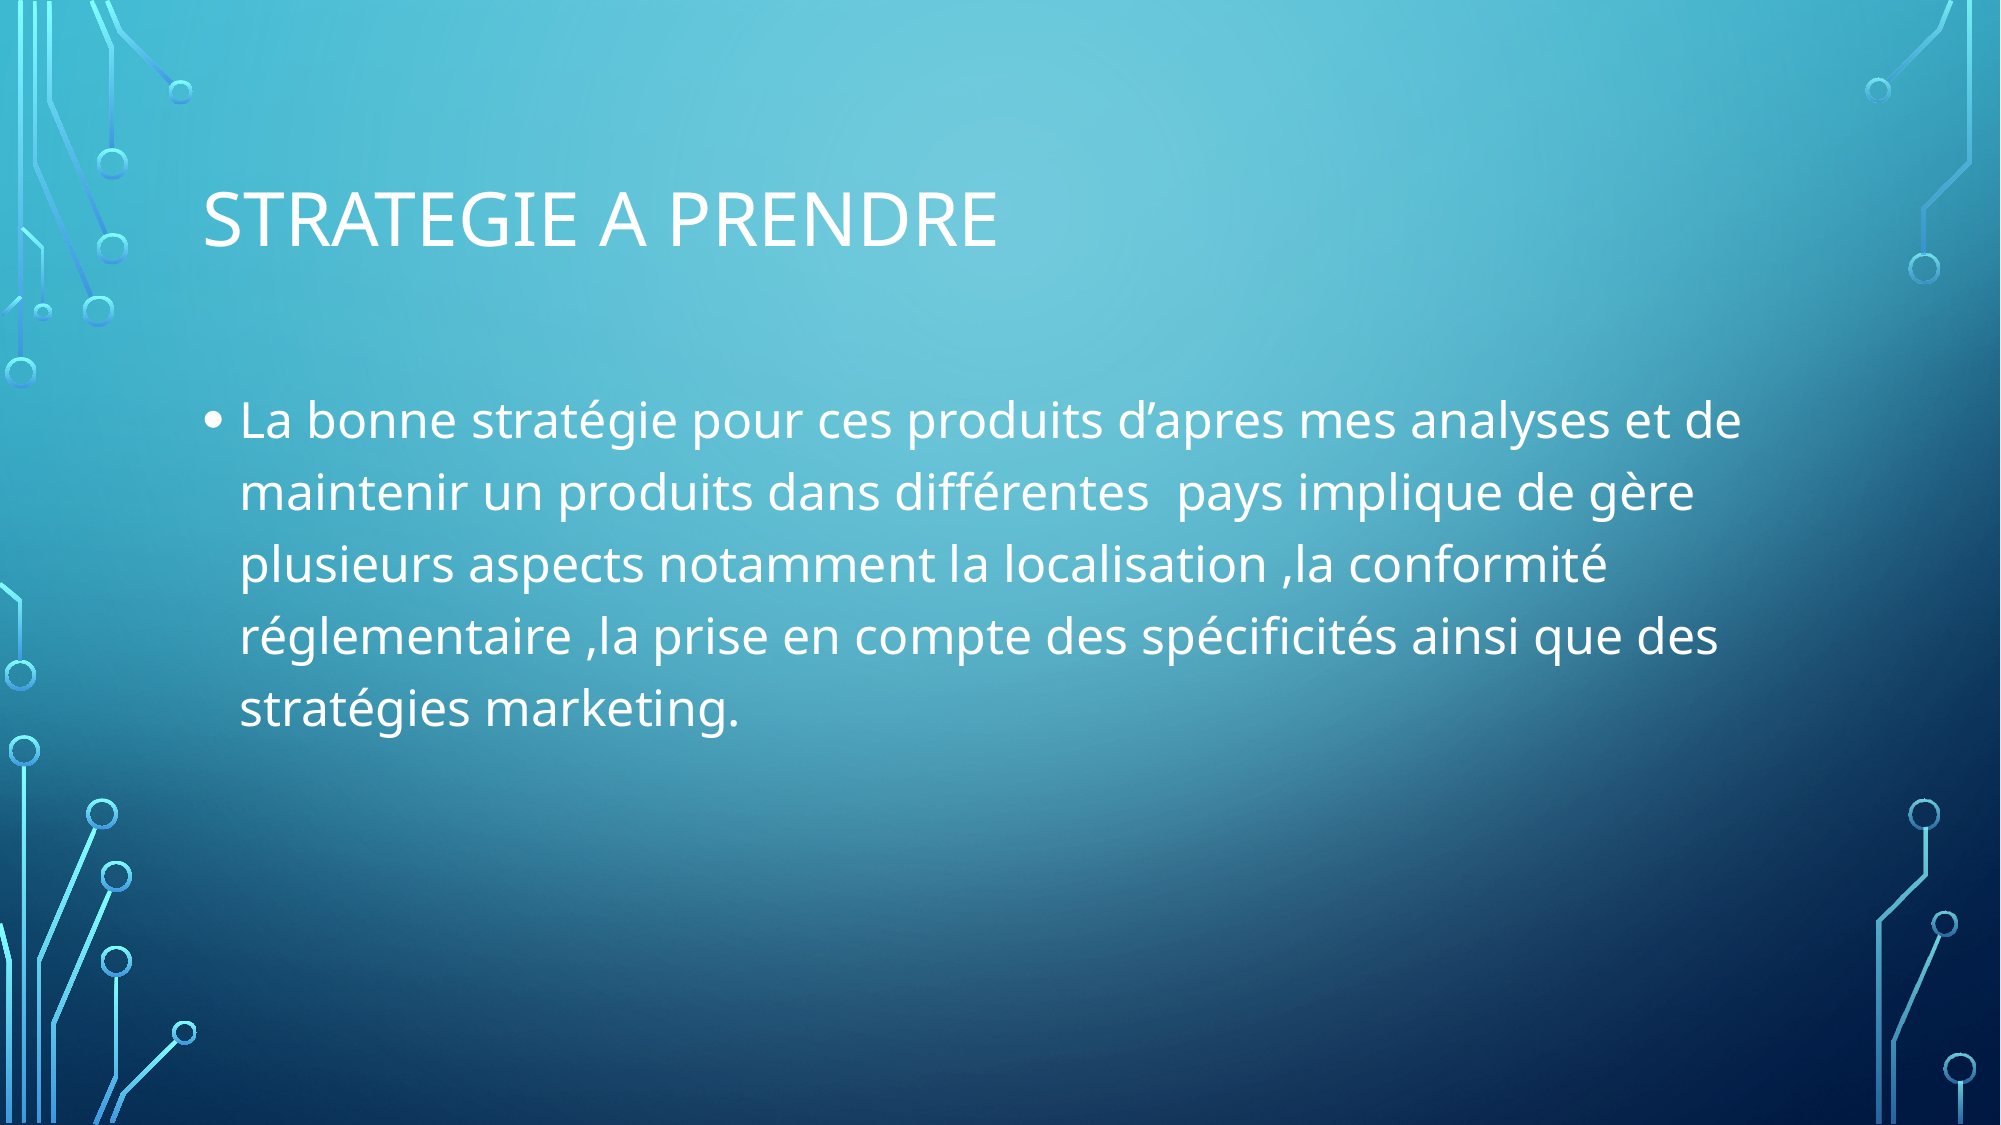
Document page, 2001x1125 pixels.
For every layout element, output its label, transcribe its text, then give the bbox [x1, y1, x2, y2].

title STRATEGIE A PRENDRE [187, 101, 1813, 344]
list La bonne stratégie pour ces produits d’apres mes analyses et de maintenir un produits dans différentes pays implique de gère plusieurs aspects notamment la localisation ,la conformité réglementaire ,la prise en compte des spécificités ainsi que des stratégies marketing. [187, 369, 1813, 816]
